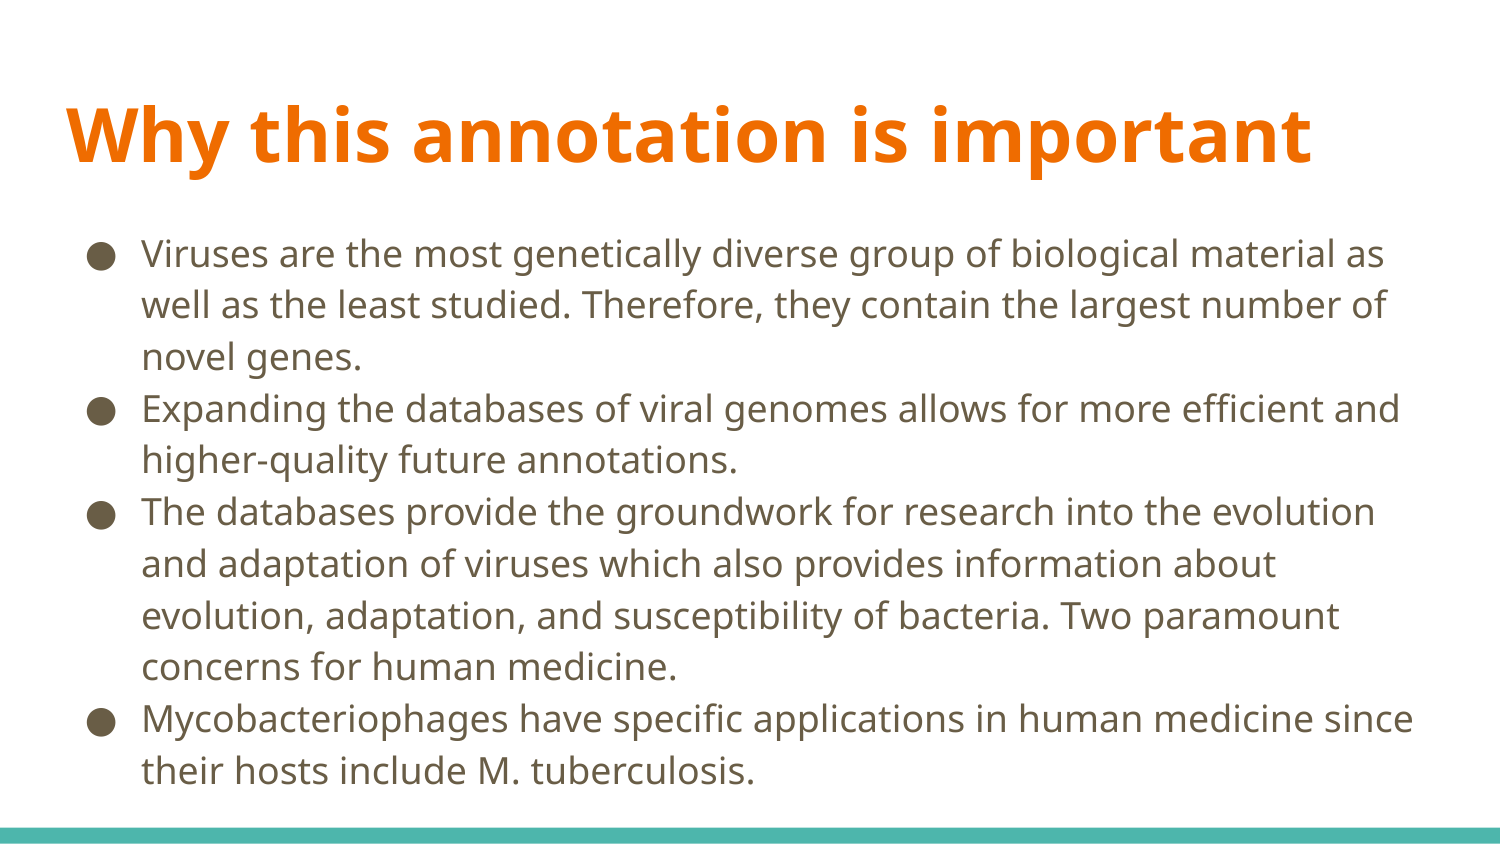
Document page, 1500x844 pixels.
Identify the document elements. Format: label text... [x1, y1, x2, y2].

list Viruses are the most genetically diverse group of biological material as well as the least studied. Therefore, they contain the largest number of novel genes. Expanding the databases of viral genomes allows for more efficient and higher-quality future annotations. The databases provide the groundwork for research into the evolution and adaptation of viruses which also provides information about evolution, adaptation, and susceptibility of bacteria. Two paramount concerns for human medicine. Mycobacteriophages have specific applications in human medicine since their hosts include M. tuberculosis. [51, 207, 1449, 750]
title Why this annotation is important [51, 72, 1449, 189]
